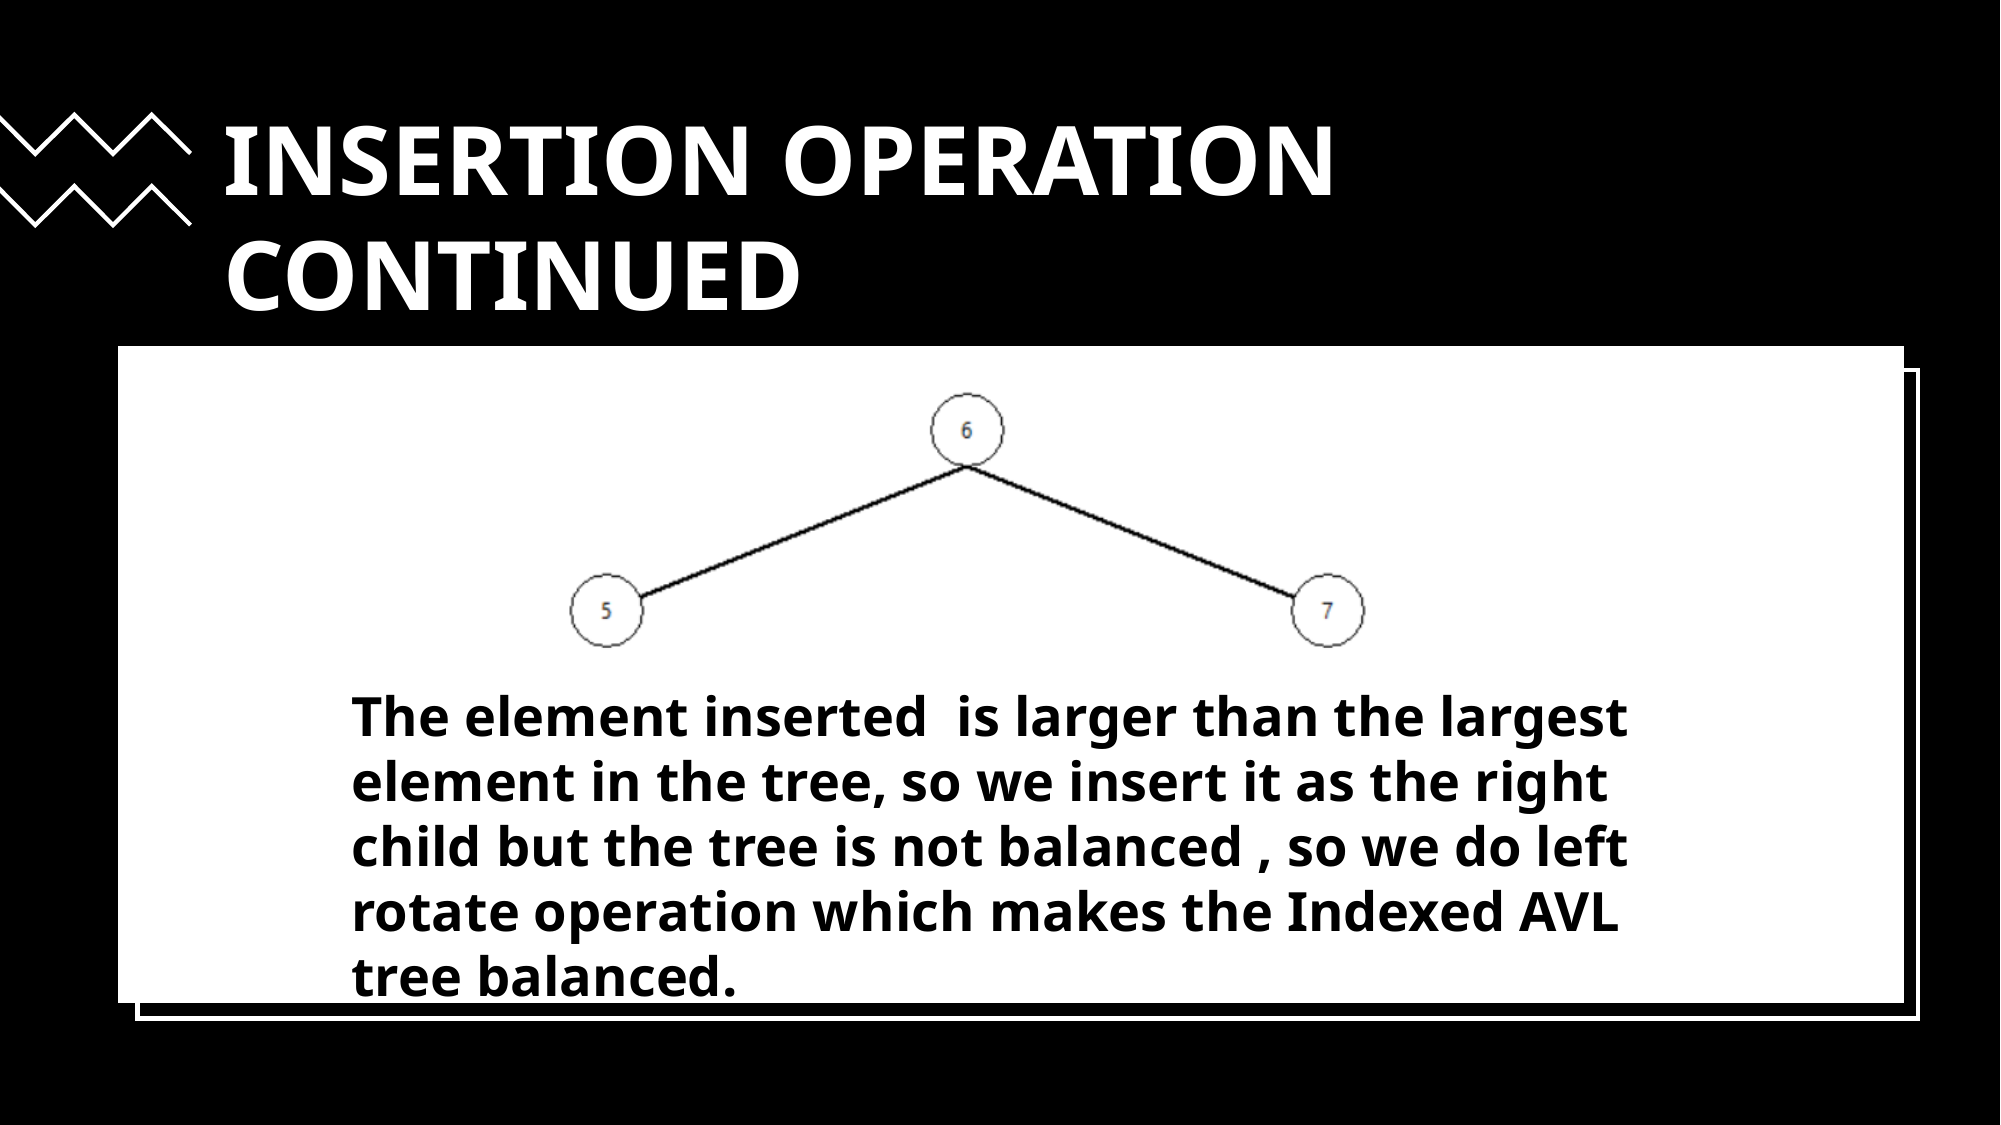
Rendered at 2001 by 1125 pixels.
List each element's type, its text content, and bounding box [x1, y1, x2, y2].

text_box [0, 181, 194, 230]
text_box [0, 110, 194, 159]
picture [564, 388, 1373, 661]
text_box INSERTION OPERATION CONTINUED [208, 92, 1931, 337]
text_box The element inserted is larger than the largest element in the tree, so we insert it as the right child but the tree is not balanced , so we do left rotate operation which makes the Indexed AVL tree balanced. [336, 674, 1700, 1015]
text_box [119, 348, 1902, 1002]
text_box [136, 369, 1919, 1020]
text_box [0, 0, 2000, 1125]
